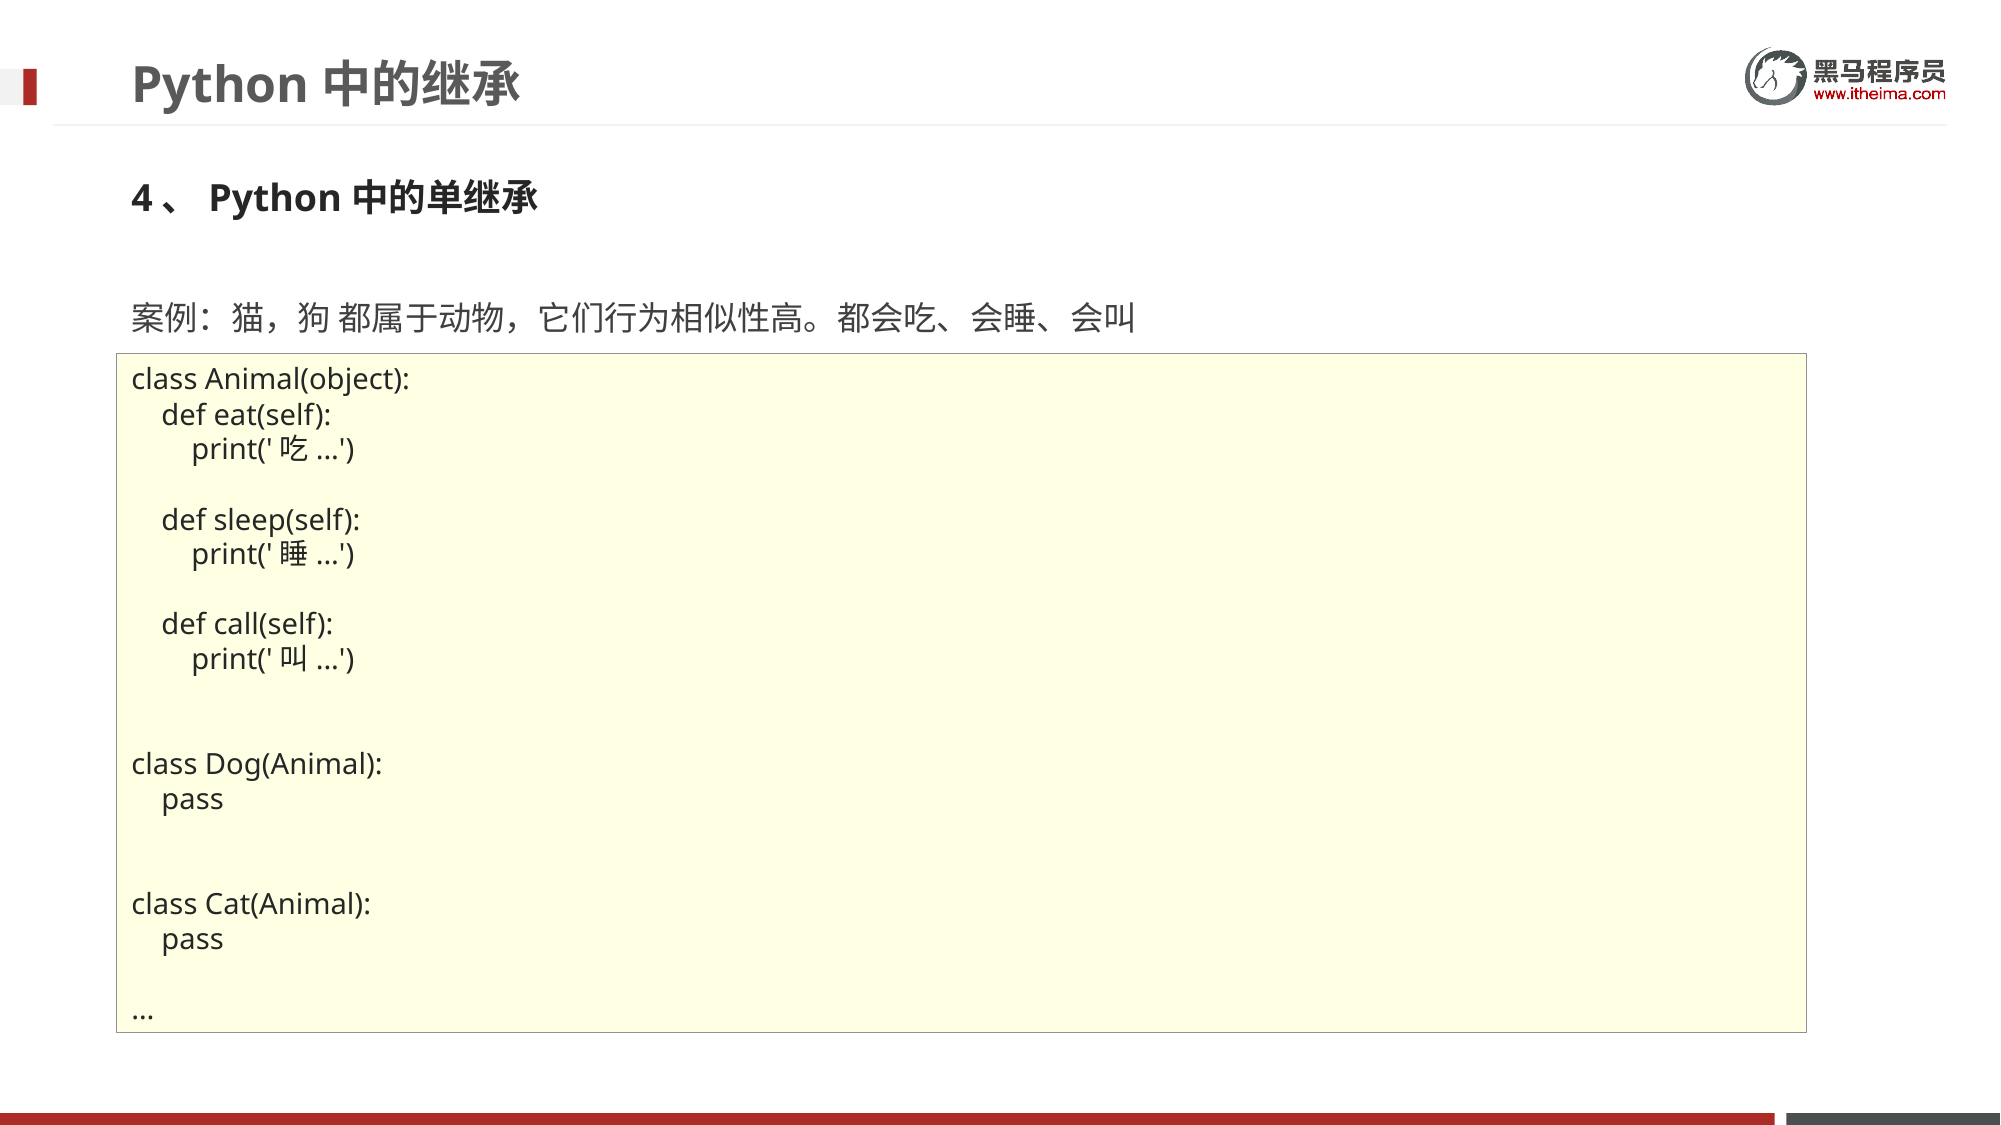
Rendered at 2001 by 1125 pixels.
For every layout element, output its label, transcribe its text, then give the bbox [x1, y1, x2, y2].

title Python中的继承 [116, 40, 1556, 125]
text_box class Animal(object): def eat(self): print('吃...') def sleep(self): print('睡...') def call(self): print('叫...') class Dog(Animal): pass class Cat(Animal): pass … [116, 353, 1807, 1033]
picture [1744, 46, 1946, 106]
list 4、Python中的单继承 [116, 154, 1880, 239]
list 案例：猫，狗 都属于动物，它们行为相似性高。都会吃、会睡、会叫 [116, 270, 1880, 963]
